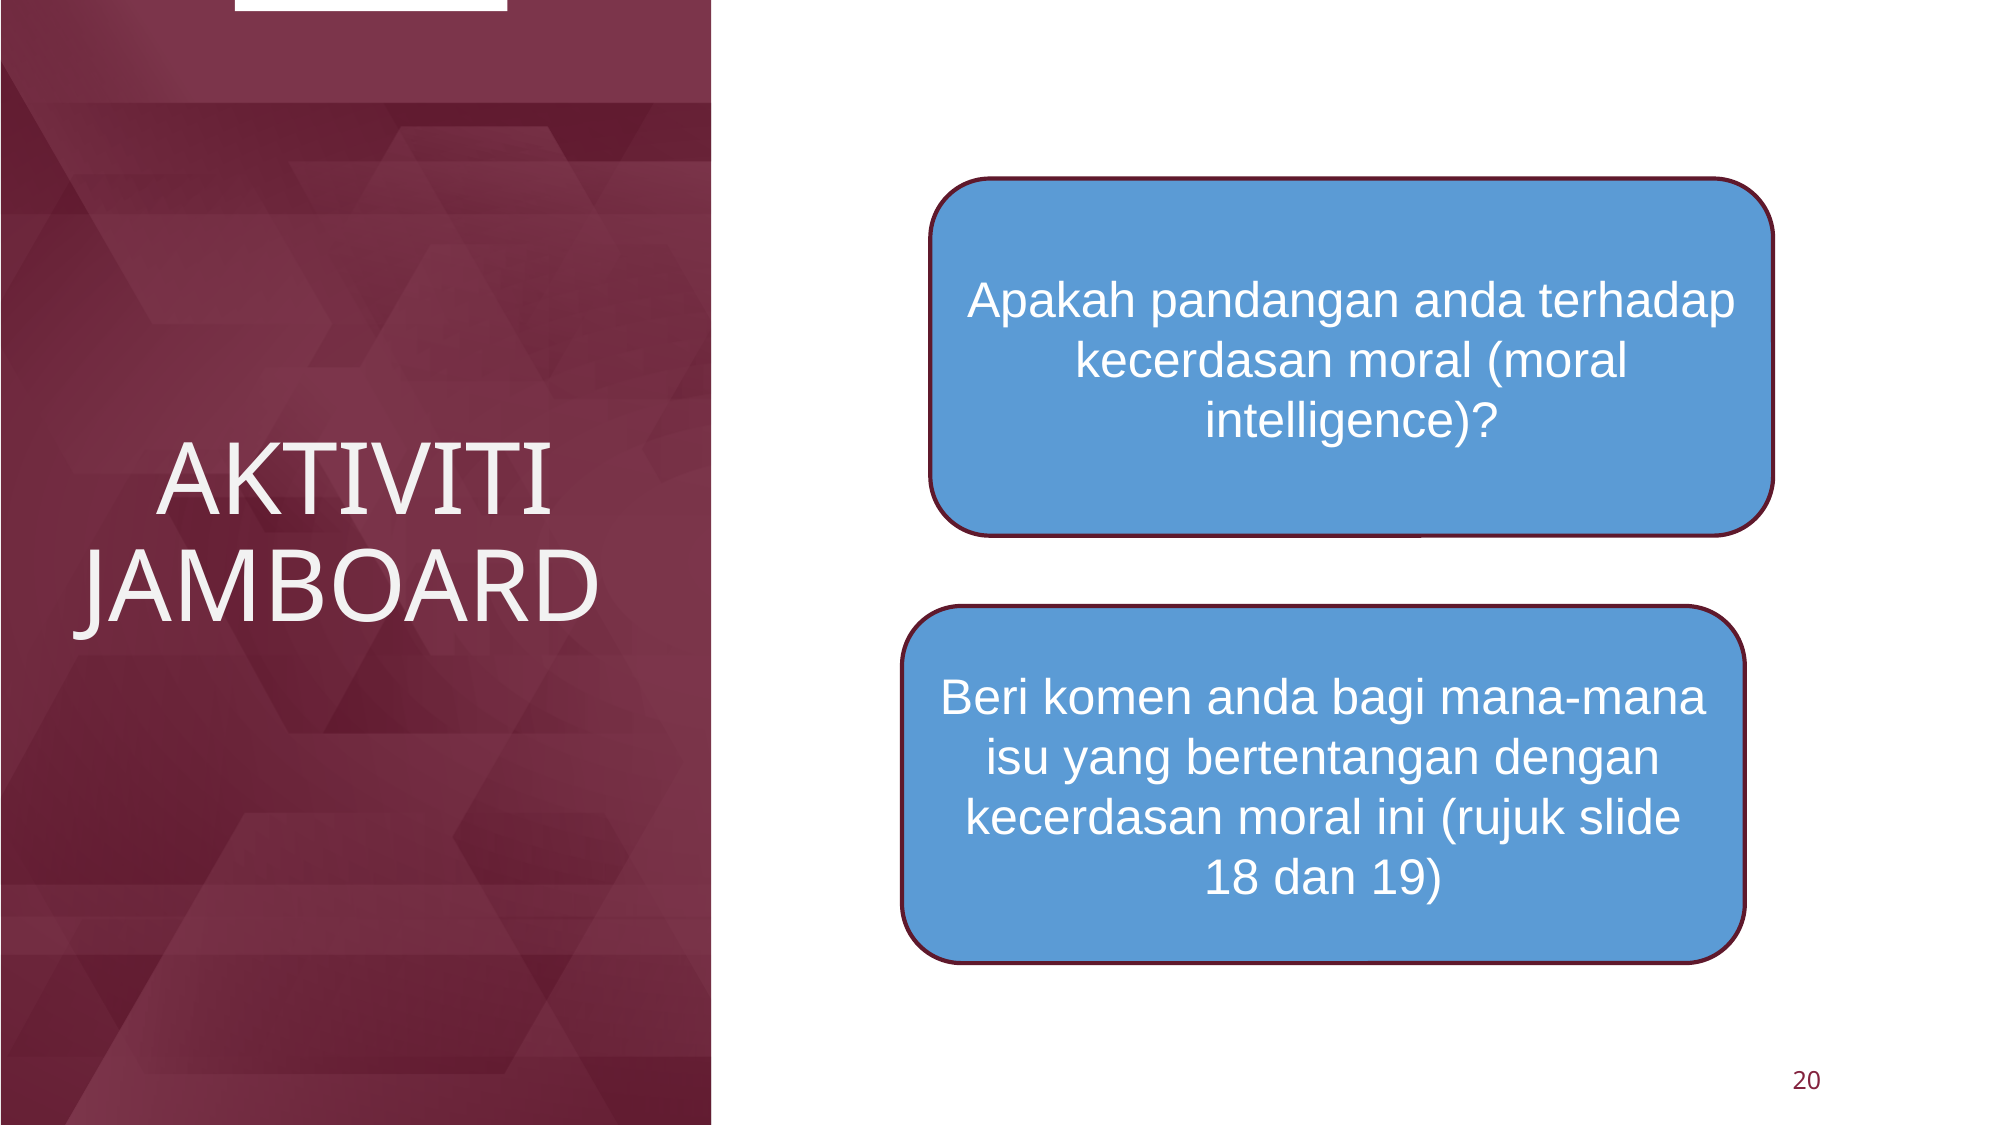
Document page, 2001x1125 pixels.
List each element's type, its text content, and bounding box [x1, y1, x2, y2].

text_box Beri komen anda bagi mana-mana isu yang bertentangan dengan kecerdasan moral ini (rujuk slide 18 dan 19) [902, 605, 1745, 964]
slide_number 20 [1744, 1055, 1869, 1108]
text_box Apakah pandangan anda terhadap kecerdasan moral (moral intelligence)? [930, 178, 1774, 536]
title AKTIVITI JAMBOARD [50, 363, 661, 708]
